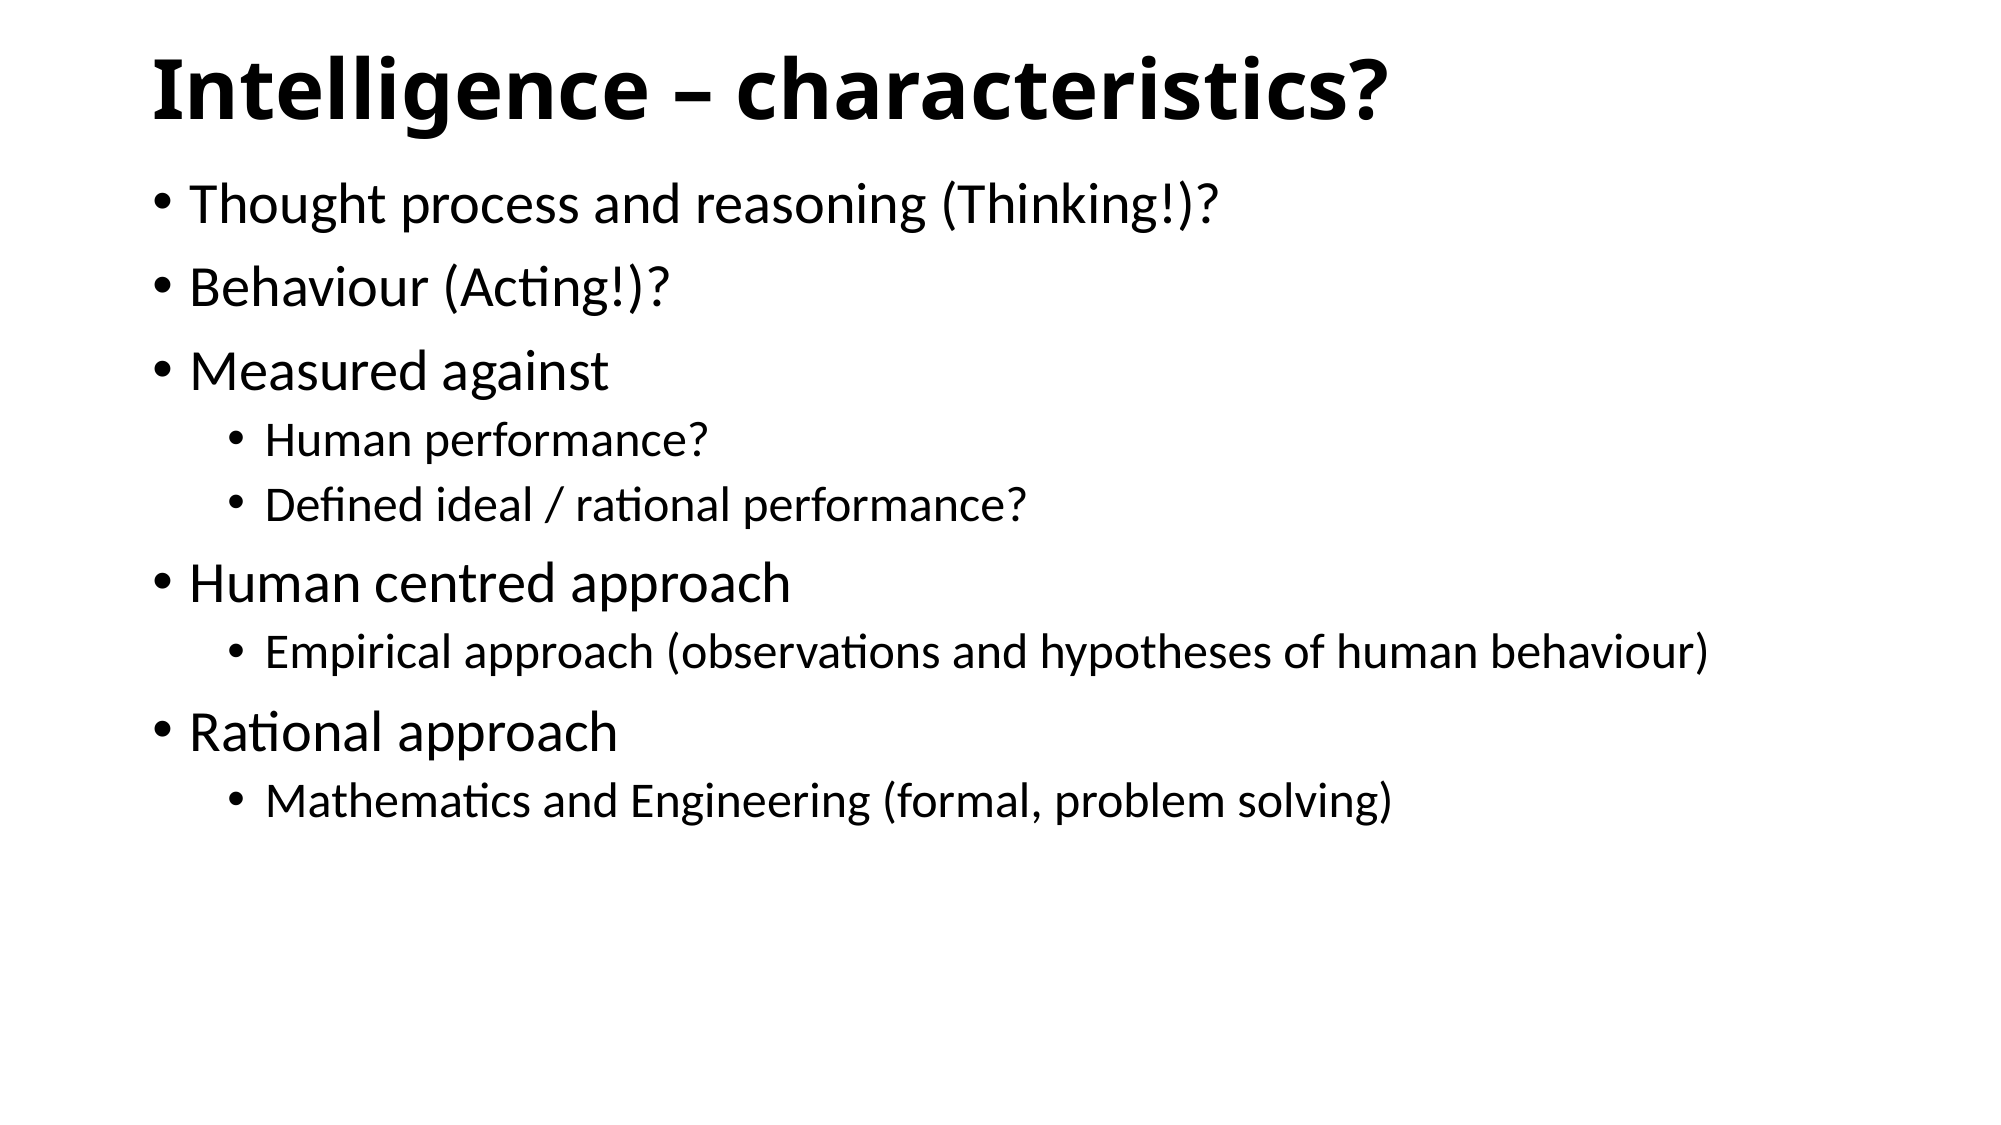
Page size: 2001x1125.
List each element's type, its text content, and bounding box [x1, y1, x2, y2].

title Intelligence – characteristics? [137, 39, 1863, 145]
list Thought process and reasoning (Thinking!)? Behaviour (Acting!)? Measured against Human performance? Defined ideal / rational performance? Human centred approach Empirical approach (observations and hypotheses of human behaviour) Rational approach Mathematics and Engineering (formal, problem solving) [137, 165, 1863, 1014]
